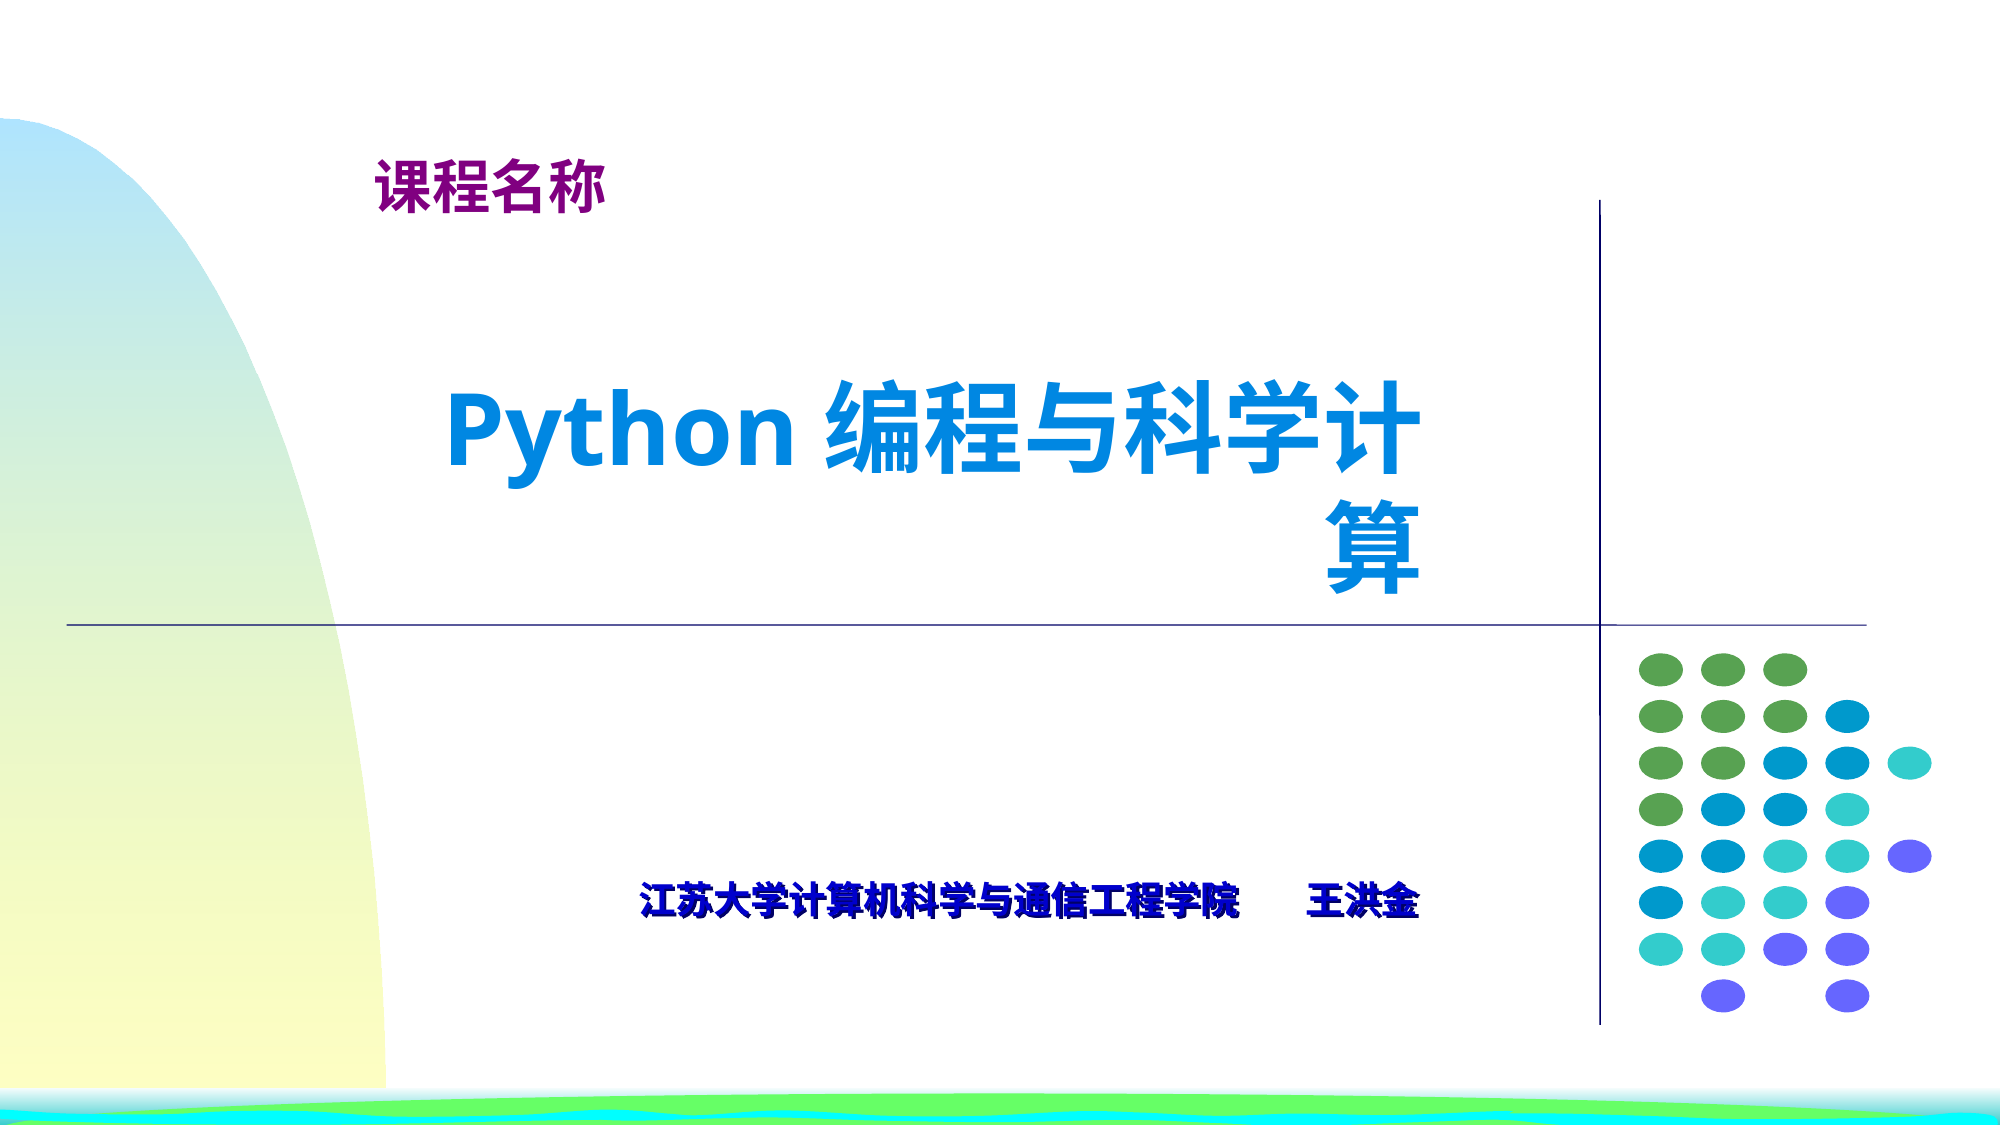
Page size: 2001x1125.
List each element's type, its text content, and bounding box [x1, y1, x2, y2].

title Python编程与科学计算 [351, 352, 1439, 619]
subtitle 江苏大学计算机科学与通信工程学院 王洪金 [409, 867, 1435, 934]
text_box 课程名称 [353, 143, 628, 228]
